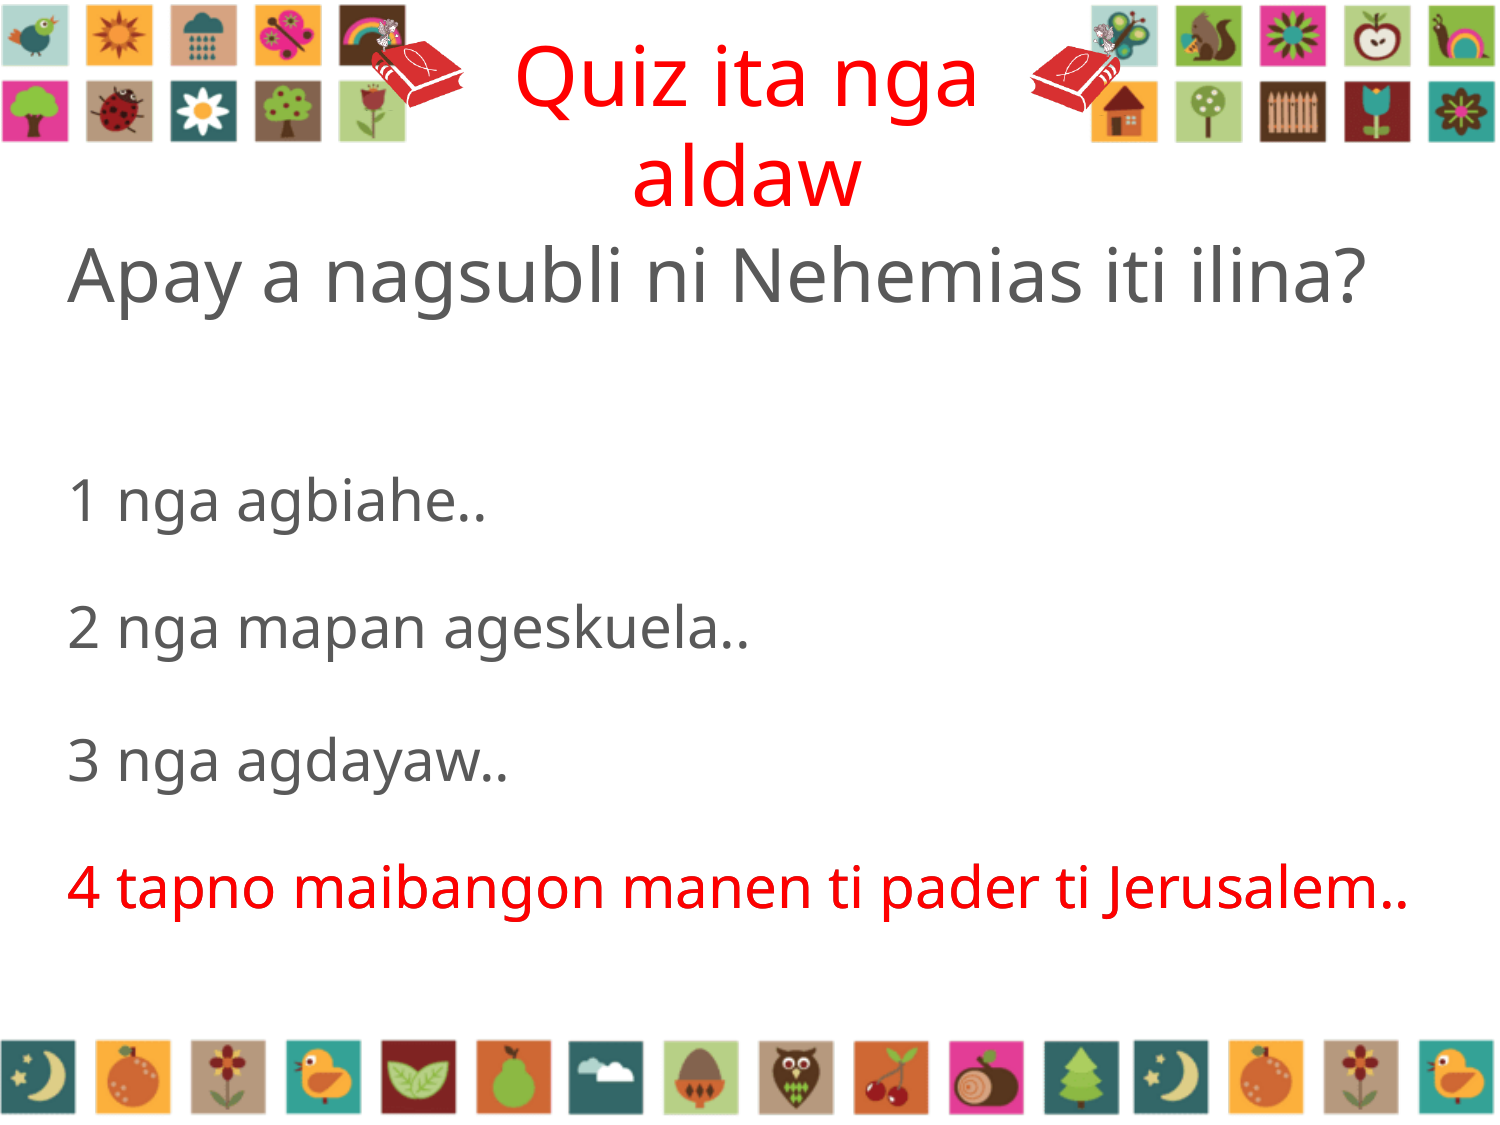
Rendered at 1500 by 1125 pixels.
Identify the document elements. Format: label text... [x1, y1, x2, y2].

text_box Apay a nagsubli ni Nehemias iti ilina? [53, 219, 1436, 325]
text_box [0, 1028, 1500, 1118]
picture [998, 3, 1500, 150]
text_box Quiz ita nga aldaw [414, 16, 1080, 219]
text_box 1 nga agbiahe.. [53, 456, 1436, 541]
text_box 4 tapno maibangon manen ti pader ti Jerusalem.. [53, 842, 1483, 928]
text_box 3 nga agdayaw.. [53, 716, 1483, 801]
picture [0, 3, 496, 150]
text_box 2 nga mapan ageskuela.. [53, 582, 1436, 668]
